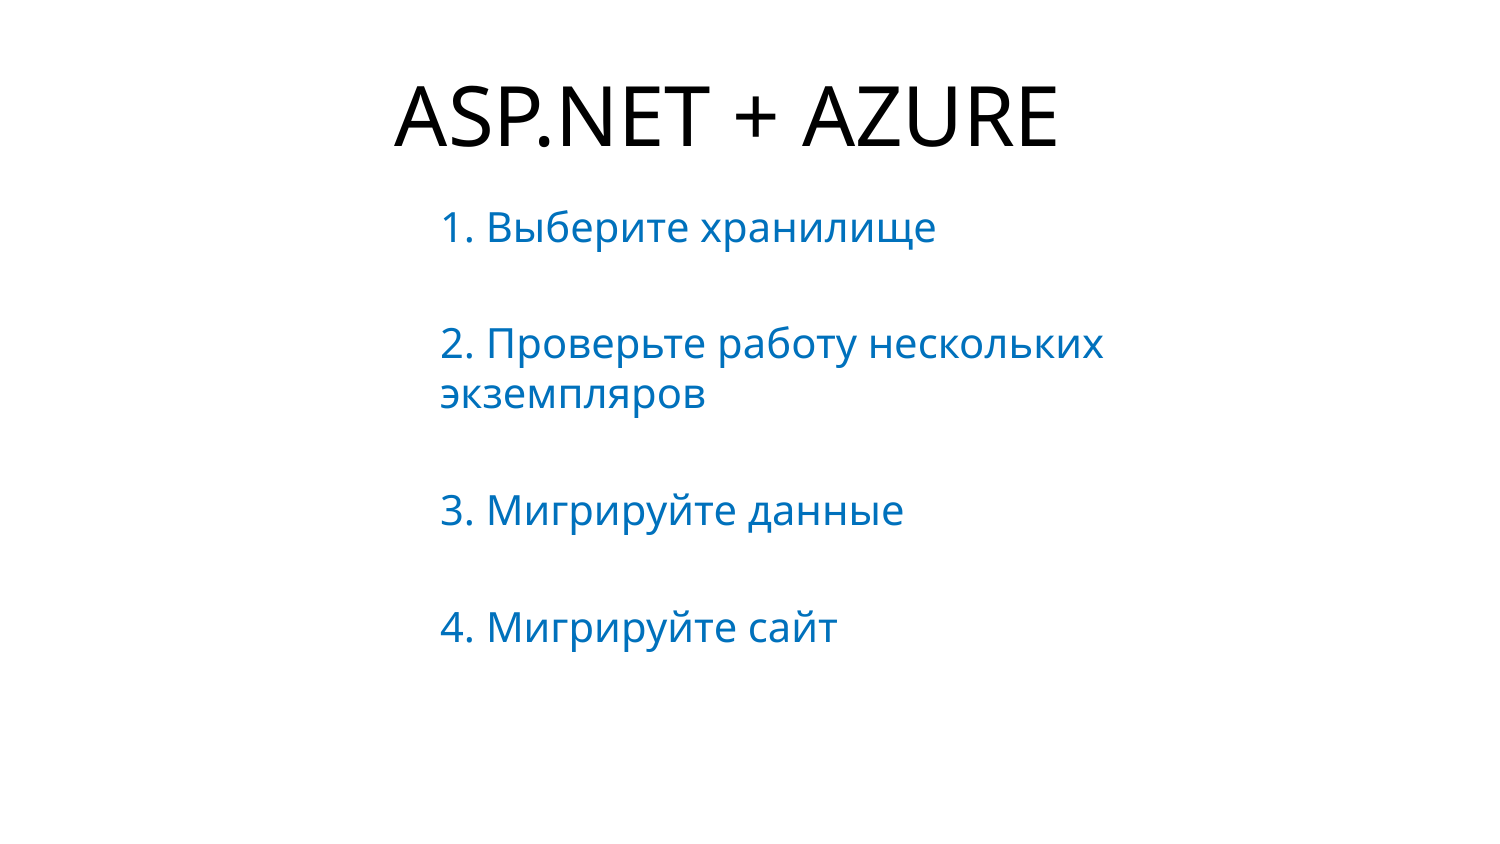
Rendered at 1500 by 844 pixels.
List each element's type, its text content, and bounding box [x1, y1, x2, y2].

title ASP.NET + AZURE [351, 52, 1312, 171]
list 1. Выберите хранилище 2. Проверьте работу нескольких экземпляров 3. Мигрируйте данные 4. Мигрируйте сайт [439, 200, 1149, 703]
